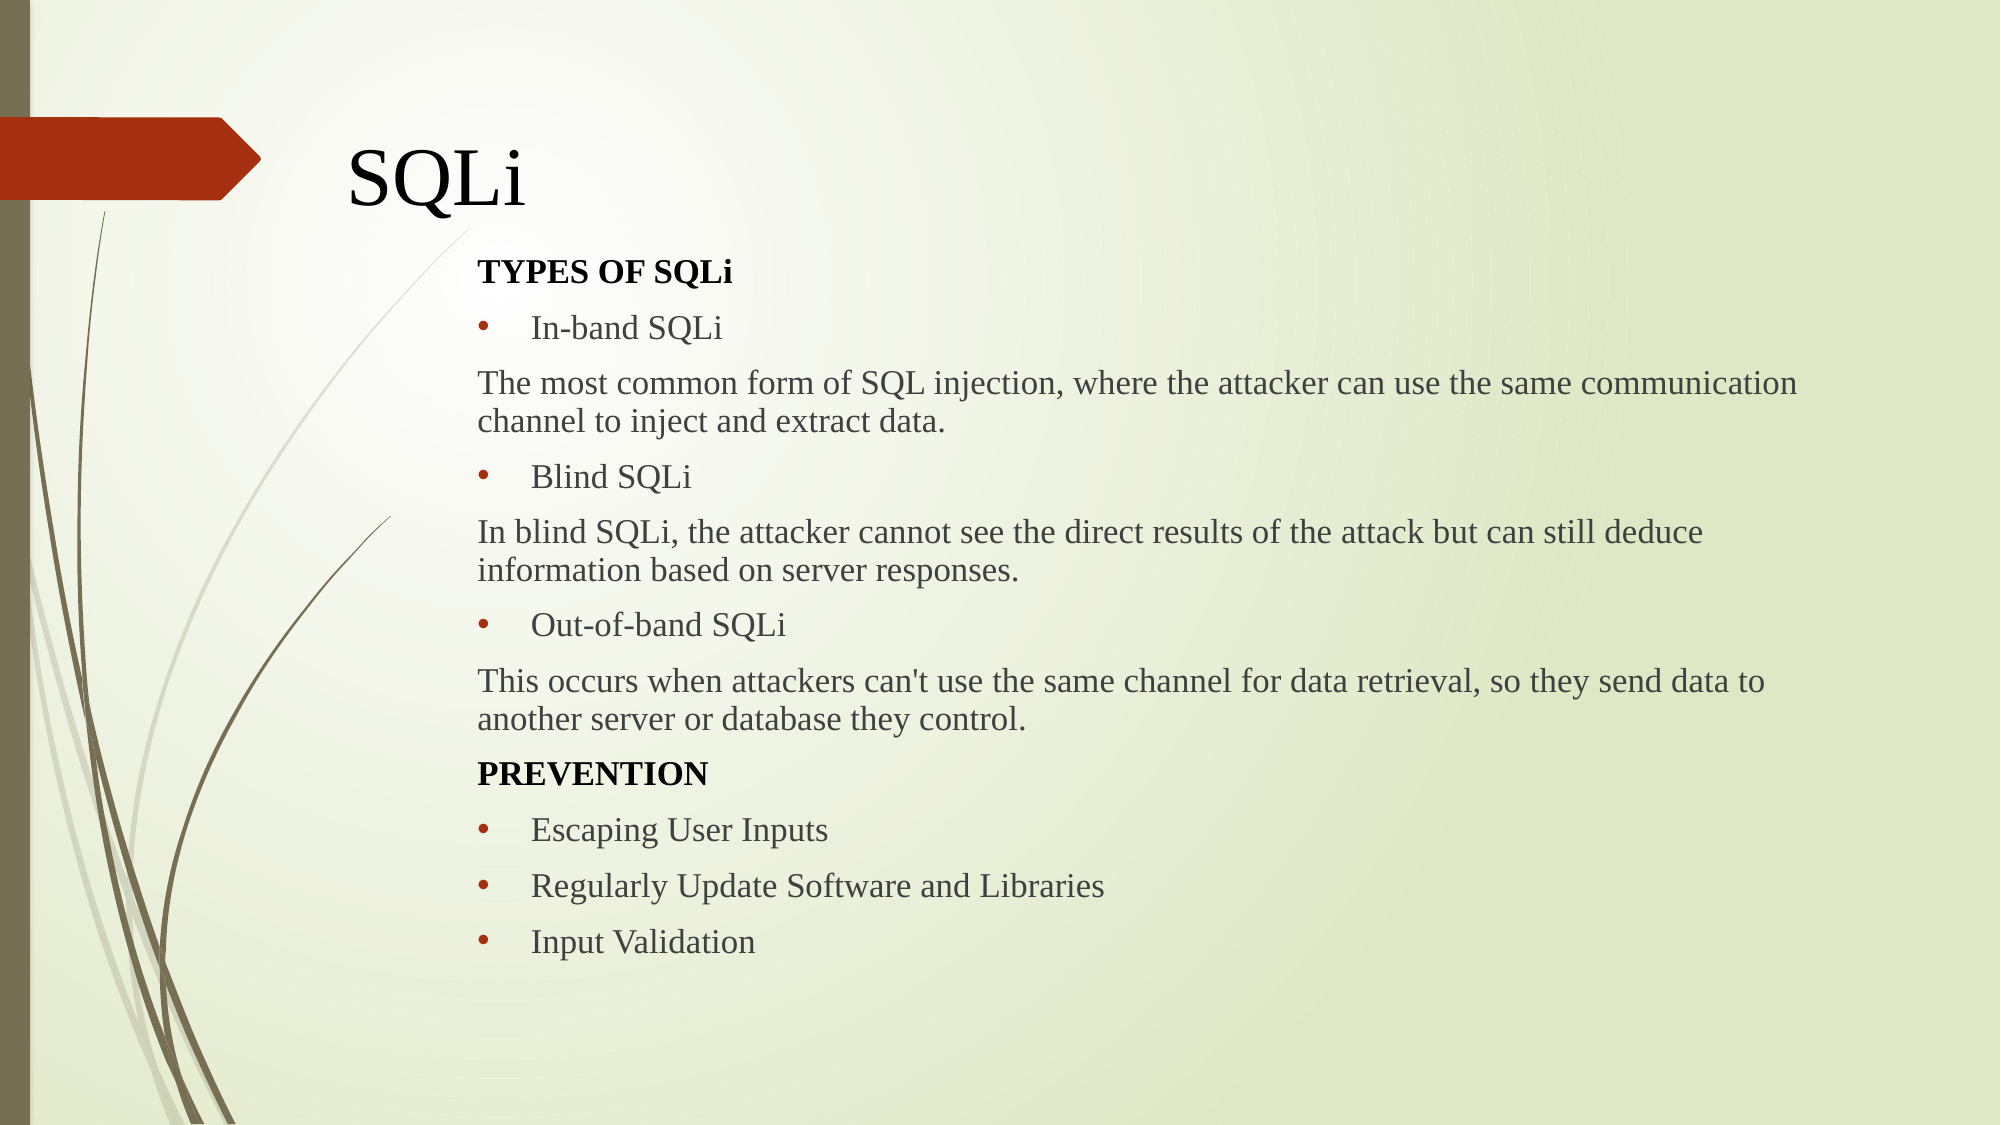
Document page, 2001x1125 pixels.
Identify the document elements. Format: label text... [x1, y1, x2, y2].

title SQLi [330, 114, 1888, 313]
list TYPES OF SQLi In-band SQLi The most common form of SQL injection, where the attacker can use the same communication channel to inject and extract data. Blind SQLi In blind SQLi, the attacker cannot see the direct results of the attack but can still deduce information based on server responses. Out-of-band SQLi This occurs when attackers can't use the same channel for data retrieval, so they send data to another server or database they control. PREVENTION Escaping User Inputs Regularly Update Software and Libraries Input Validation [462, 245, 1888, 970]
